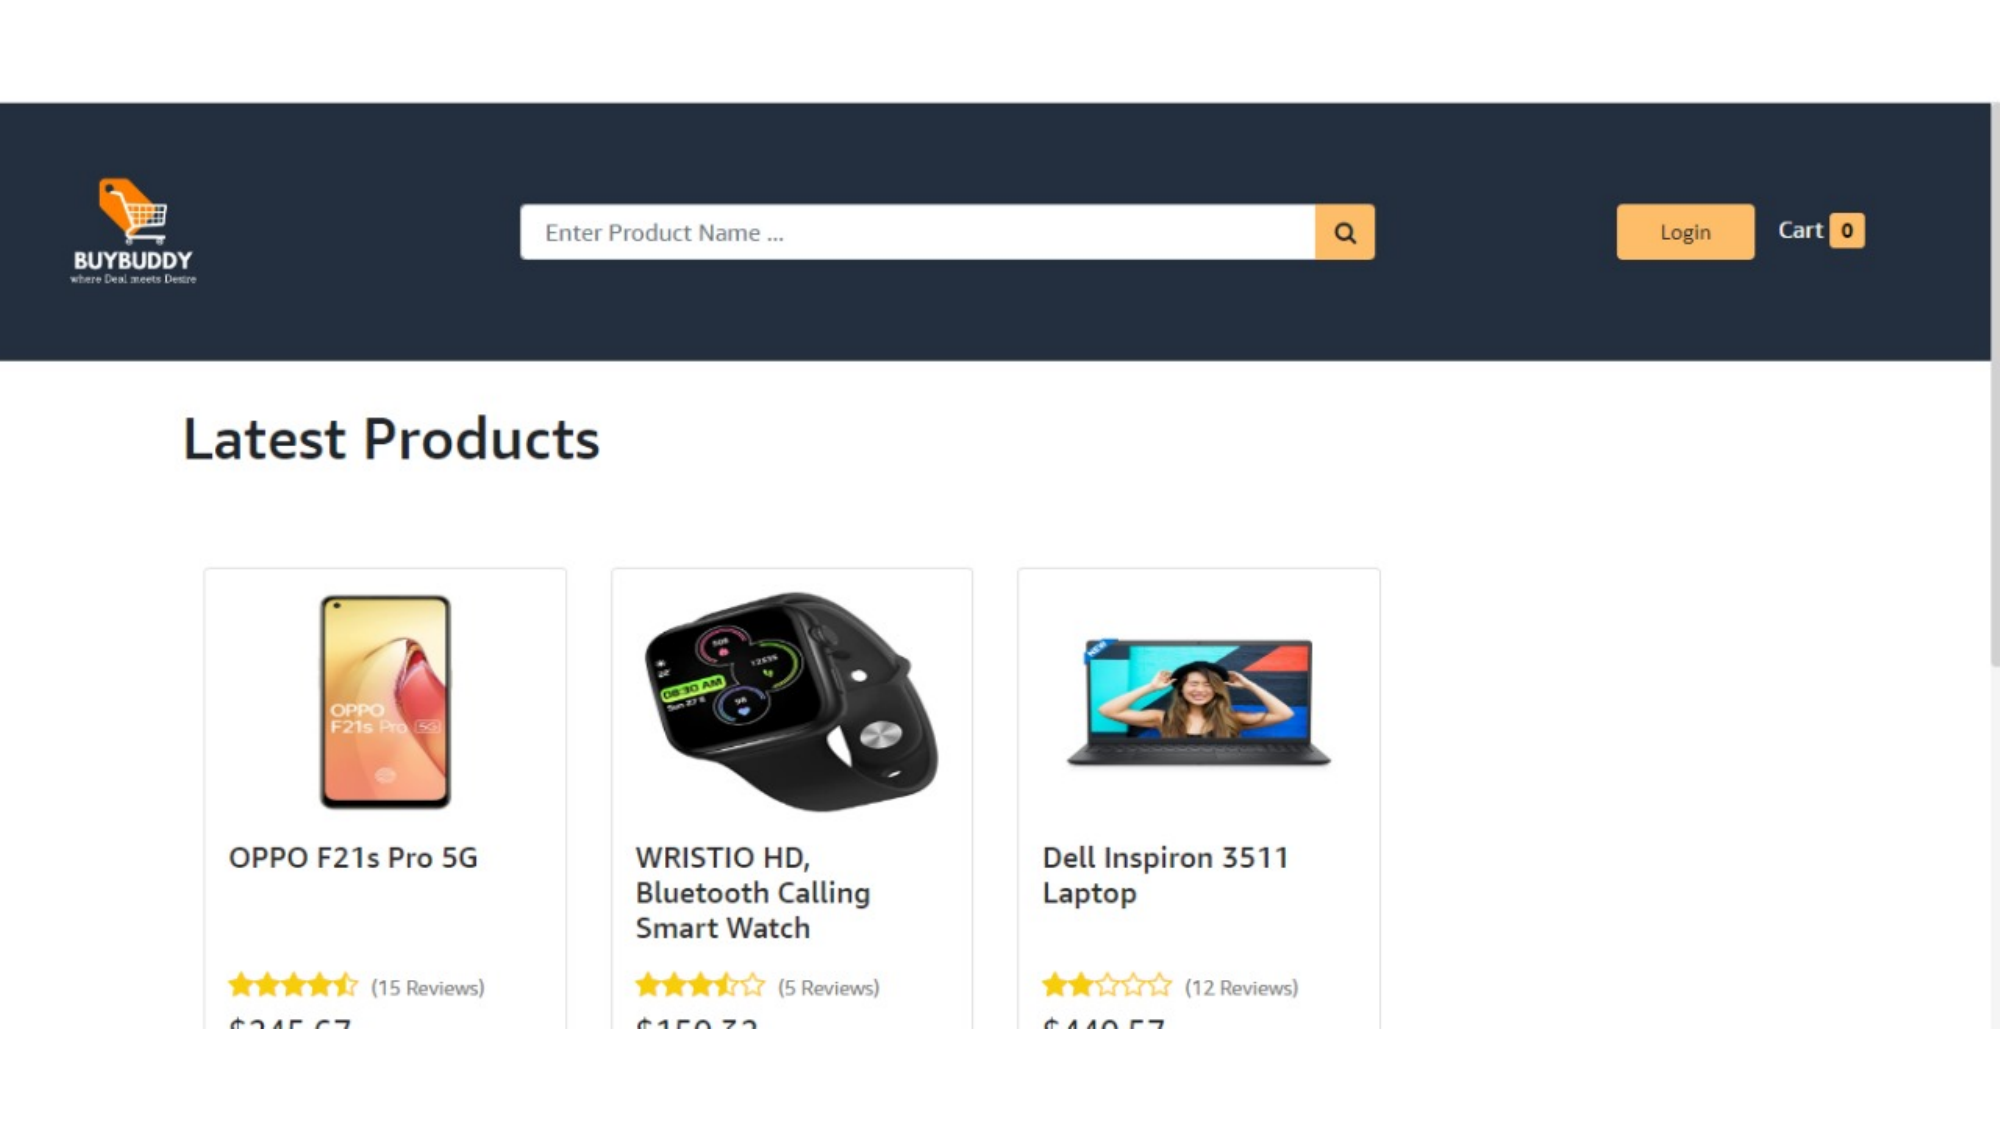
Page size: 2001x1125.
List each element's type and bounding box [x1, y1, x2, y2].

picture [0, 95, 2000, 1029]
